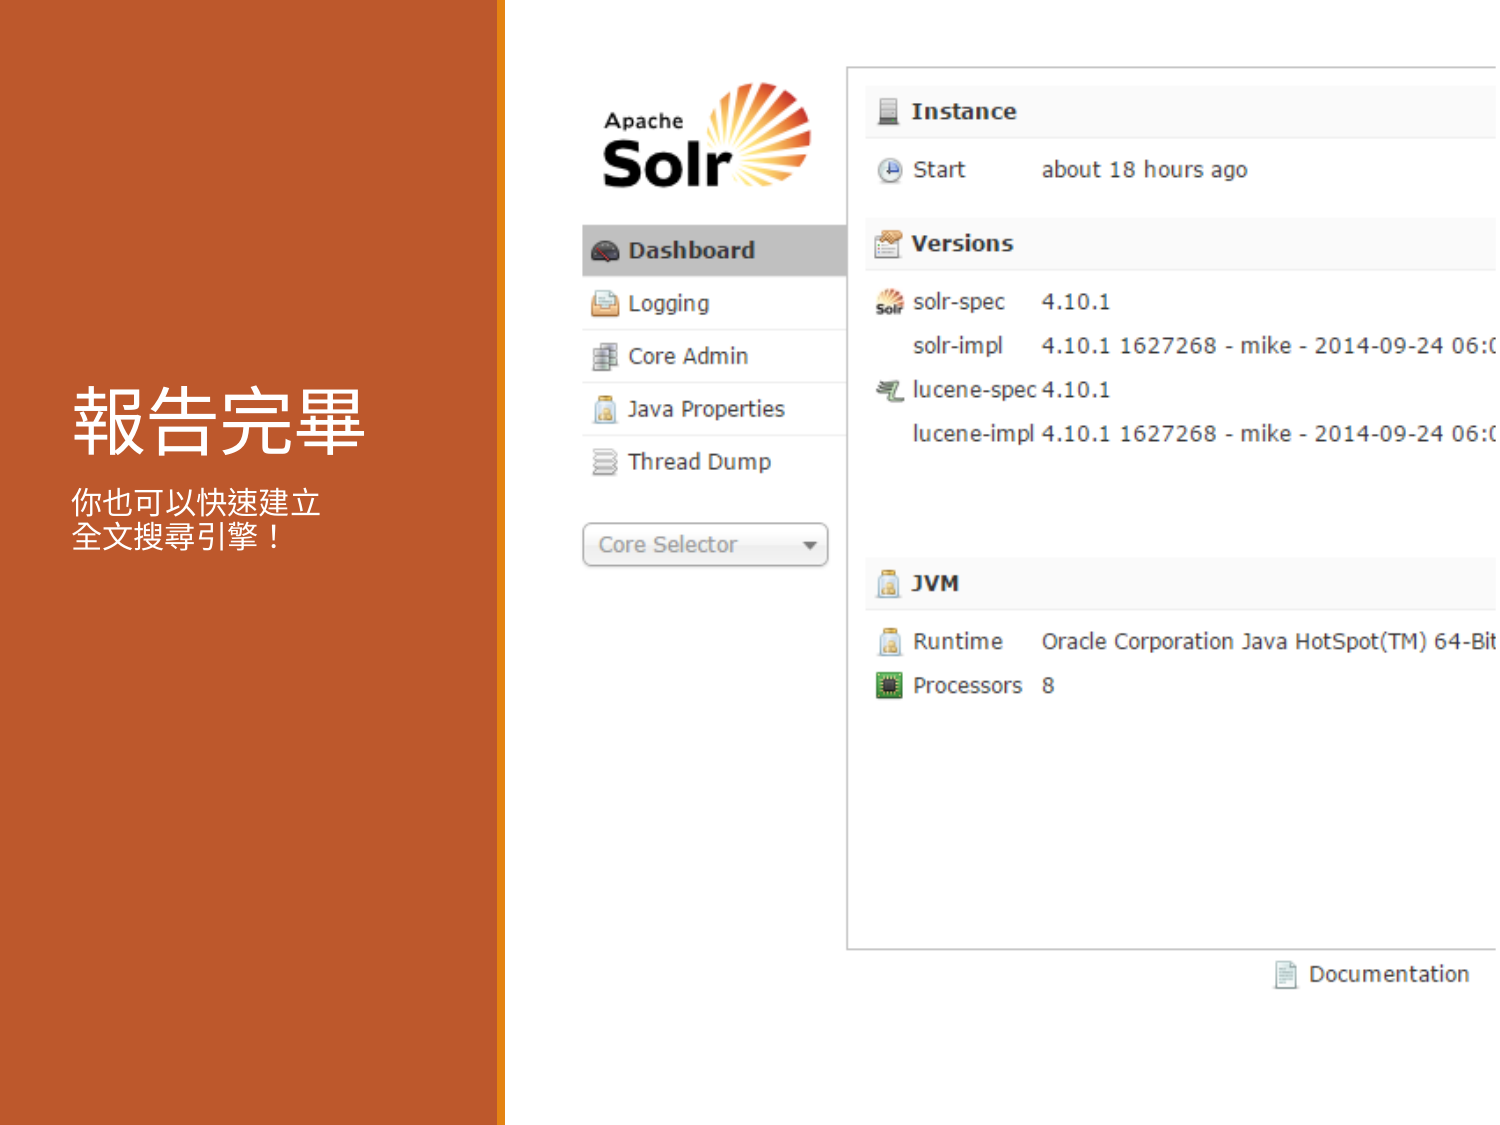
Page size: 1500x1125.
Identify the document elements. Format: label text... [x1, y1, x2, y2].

title 報告完畢 [56, 97, 451, 473]
list 你也可以快速建立 全文搜尋引擎！ [56, 479, 451, 1035]
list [529, 14, 1497, 1109]
